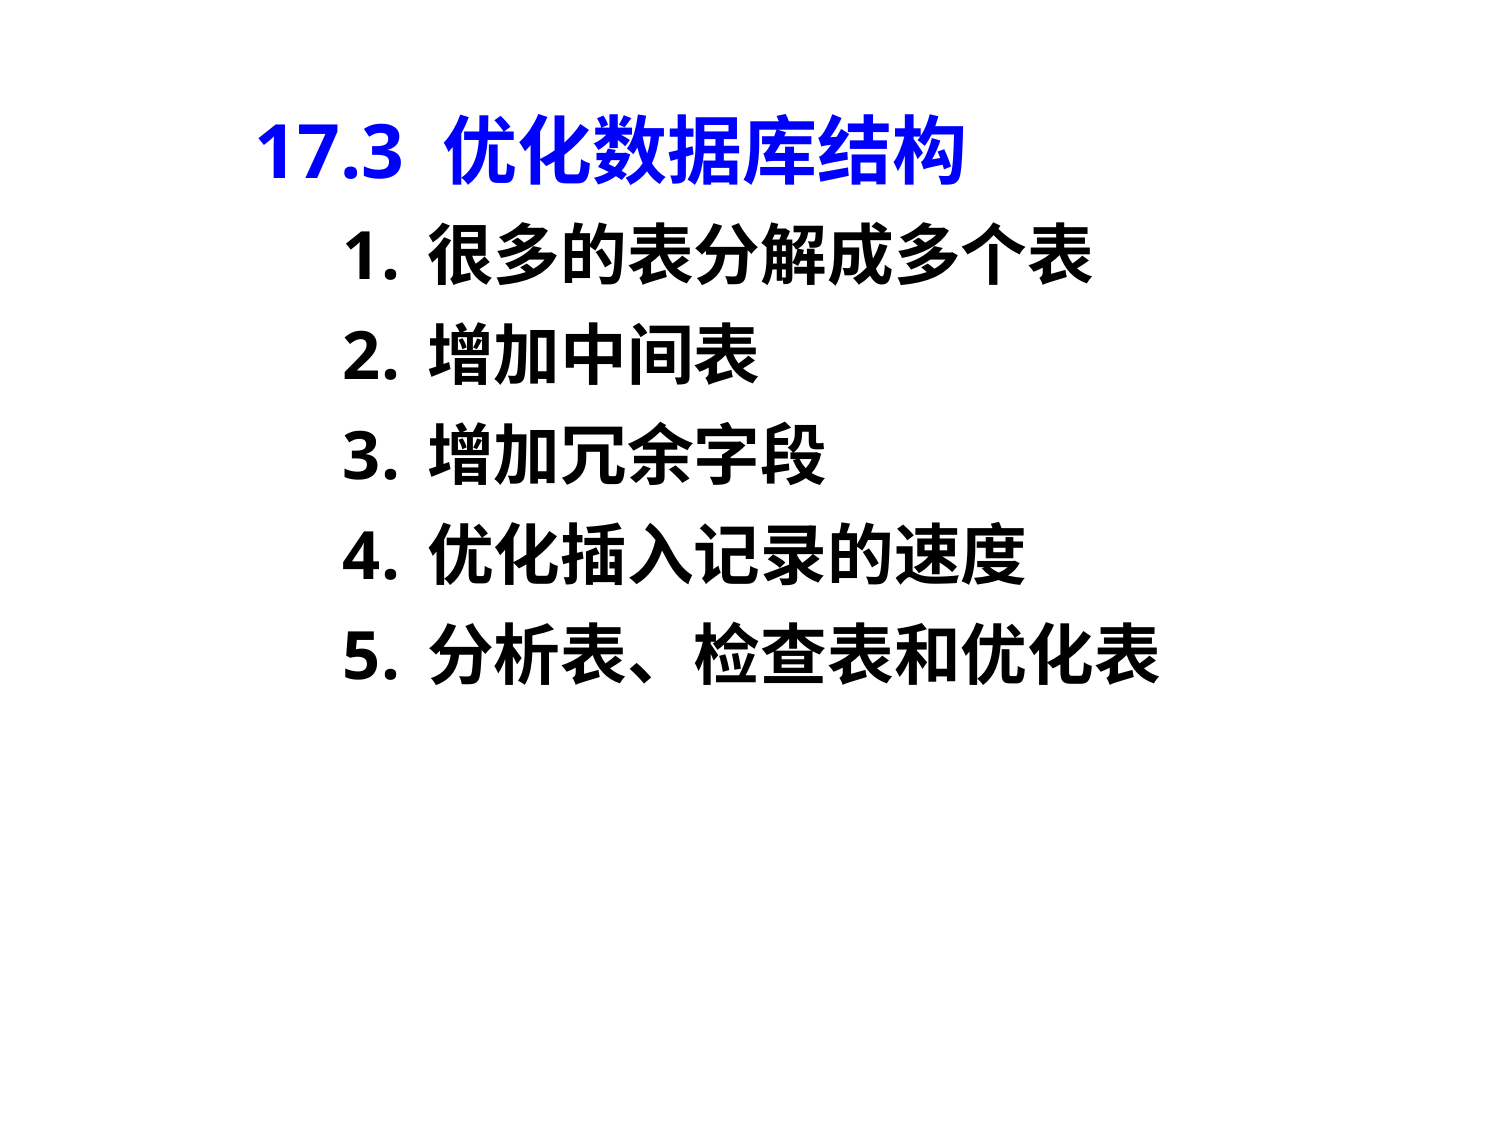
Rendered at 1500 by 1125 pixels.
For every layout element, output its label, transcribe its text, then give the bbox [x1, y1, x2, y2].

text_box 17.3 优化数据库结构 很多的表分解成多个表 增加中间表 增加冗余字段 优化插入记录的速度 分析表、检查表和优化表 [102, 50, 1402, 701]
